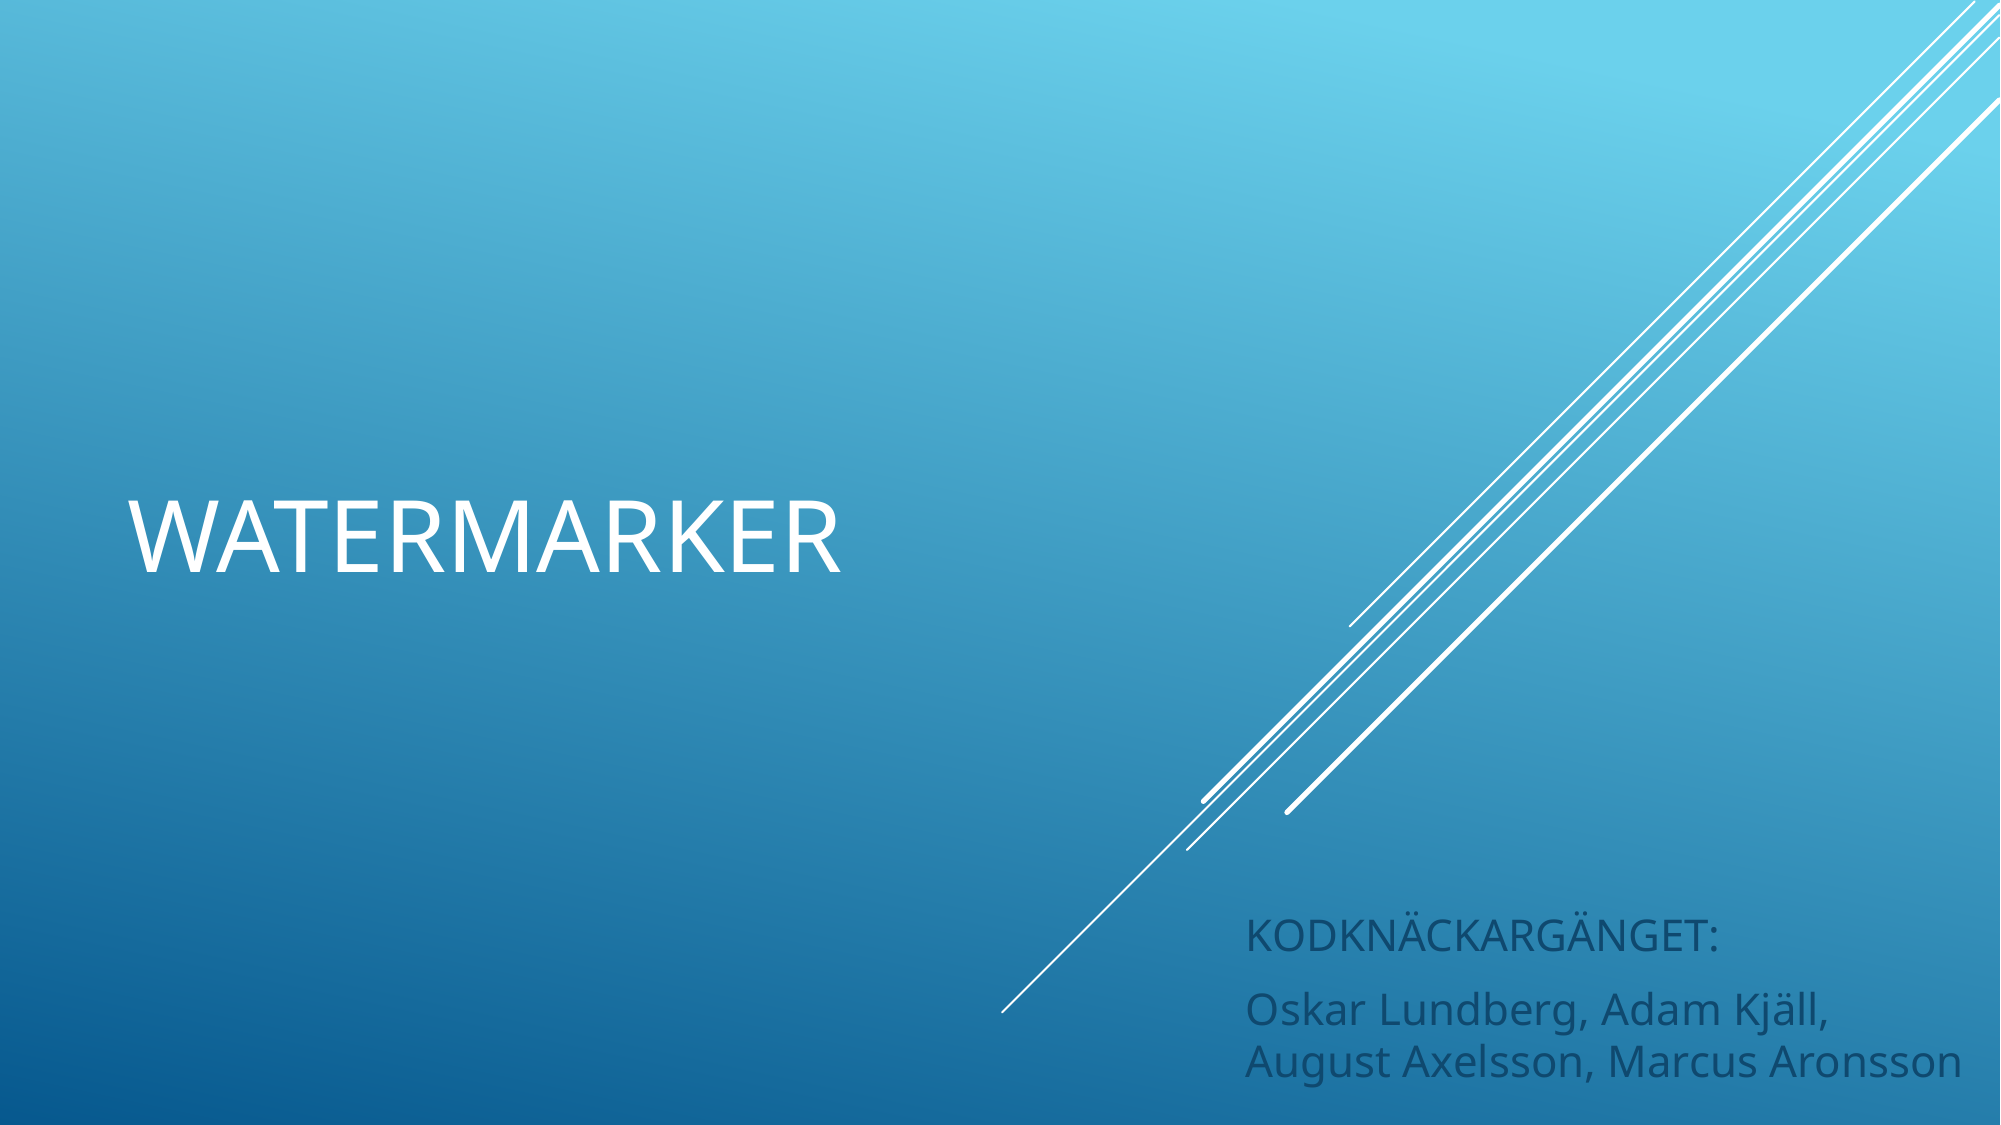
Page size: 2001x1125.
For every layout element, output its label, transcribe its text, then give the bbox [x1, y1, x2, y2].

title WATERMARKER [112, 112, 1425, 600]
subtitle KODKNÄCKARGÄNGET: Oskar Lundberg, Adam Kjäll, August Axelsson, Marcus Aronsson [1230, 900, 2000, 1125]
